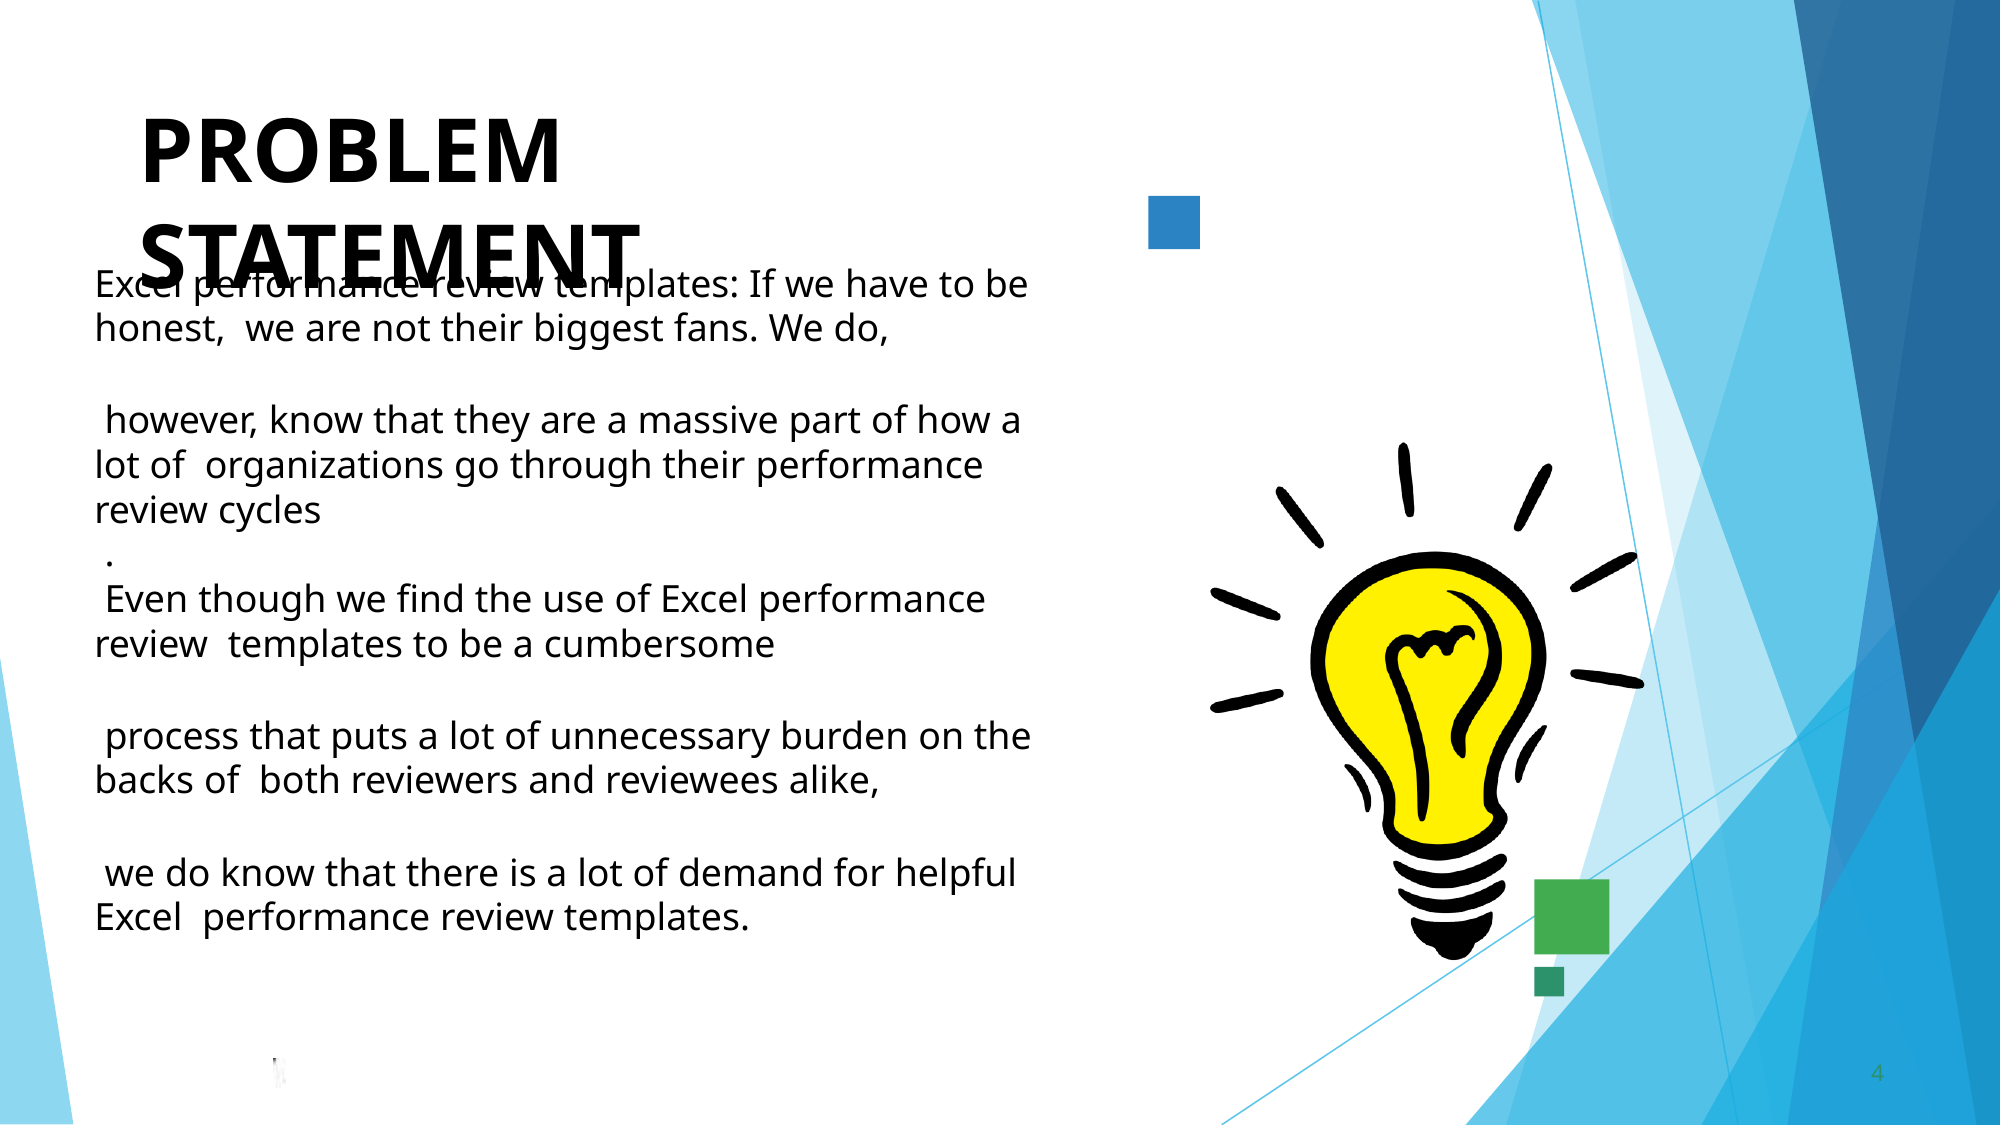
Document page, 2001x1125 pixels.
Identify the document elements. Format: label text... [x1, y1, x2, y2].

picture [273, 1058, 287, 1089]
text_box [1148, 0, 2000, 1125]
title PROBLEM STATEMENT [136, 91, 1044, 256]
text_box [0, 657, 74, 1125]
text_box Excel performance review templates: If we have to be honest, we are not their biggest fans. We do, however, know that they are a massive part of how a lot of organizations go through their performance review cycles . Even though we find the use of Excel performance review templates to be a cumbersome process that puts a lot of unnecessary burden on the backs of both reviewers and reviewees alike, we do know that there is a lot of demand for helpful Excel performance review templates. [92, 256, 1125, 939]
